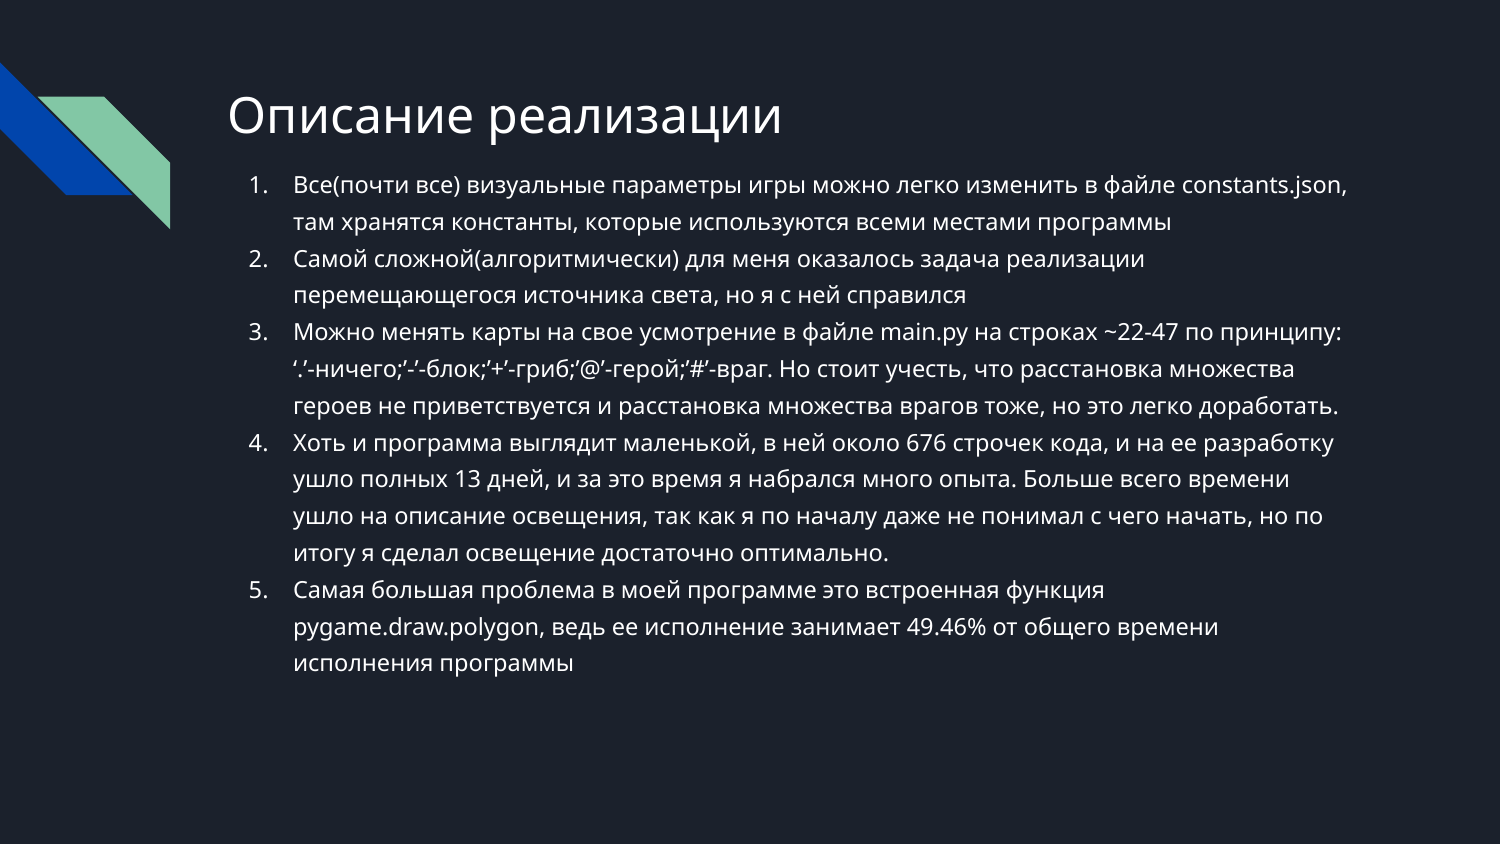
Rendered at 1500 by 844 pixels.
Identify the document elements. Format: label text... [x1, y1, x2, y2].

list Все(почти все) визуальные параметры игры можно легко изменить в файле constants.json, там хранятся константы, которые используются всеми местами программы Самой сложной(алгоритмически) для меня оказалось задача реализации перемещающегося источника света, но я с ней справился Можно менять карты на свое усмотрение в файле main.py на строках ~22-47 по принципу: ‘.’-ничего;’-’-блок;’+’-гриб;’@’-герой;’#’-враг. Но стоит учесть, что расстановка множества героев не приветствуется и расстановка множества врагов тоже, но это легко доработать. Хоть и программа выглядит маленькой, в ней около 676 строчек кода, и на ее разработку ушло полных 13 дней, и за это время я набрался много опыта. Больше всего времени ушло на описание освещения, так как я по началу даже не понимал с чего начать, но по итогу я сделал освещение достаточно оптимально. Самая большая проблема в моей программе это встроенная функция pygame.draw.polygon, ведь ее исполнение занимает 49.46% от общего времени исполнения программы [212, 148, 1368, 735]
title Описание реализации [212, 64, 1368, 148]
